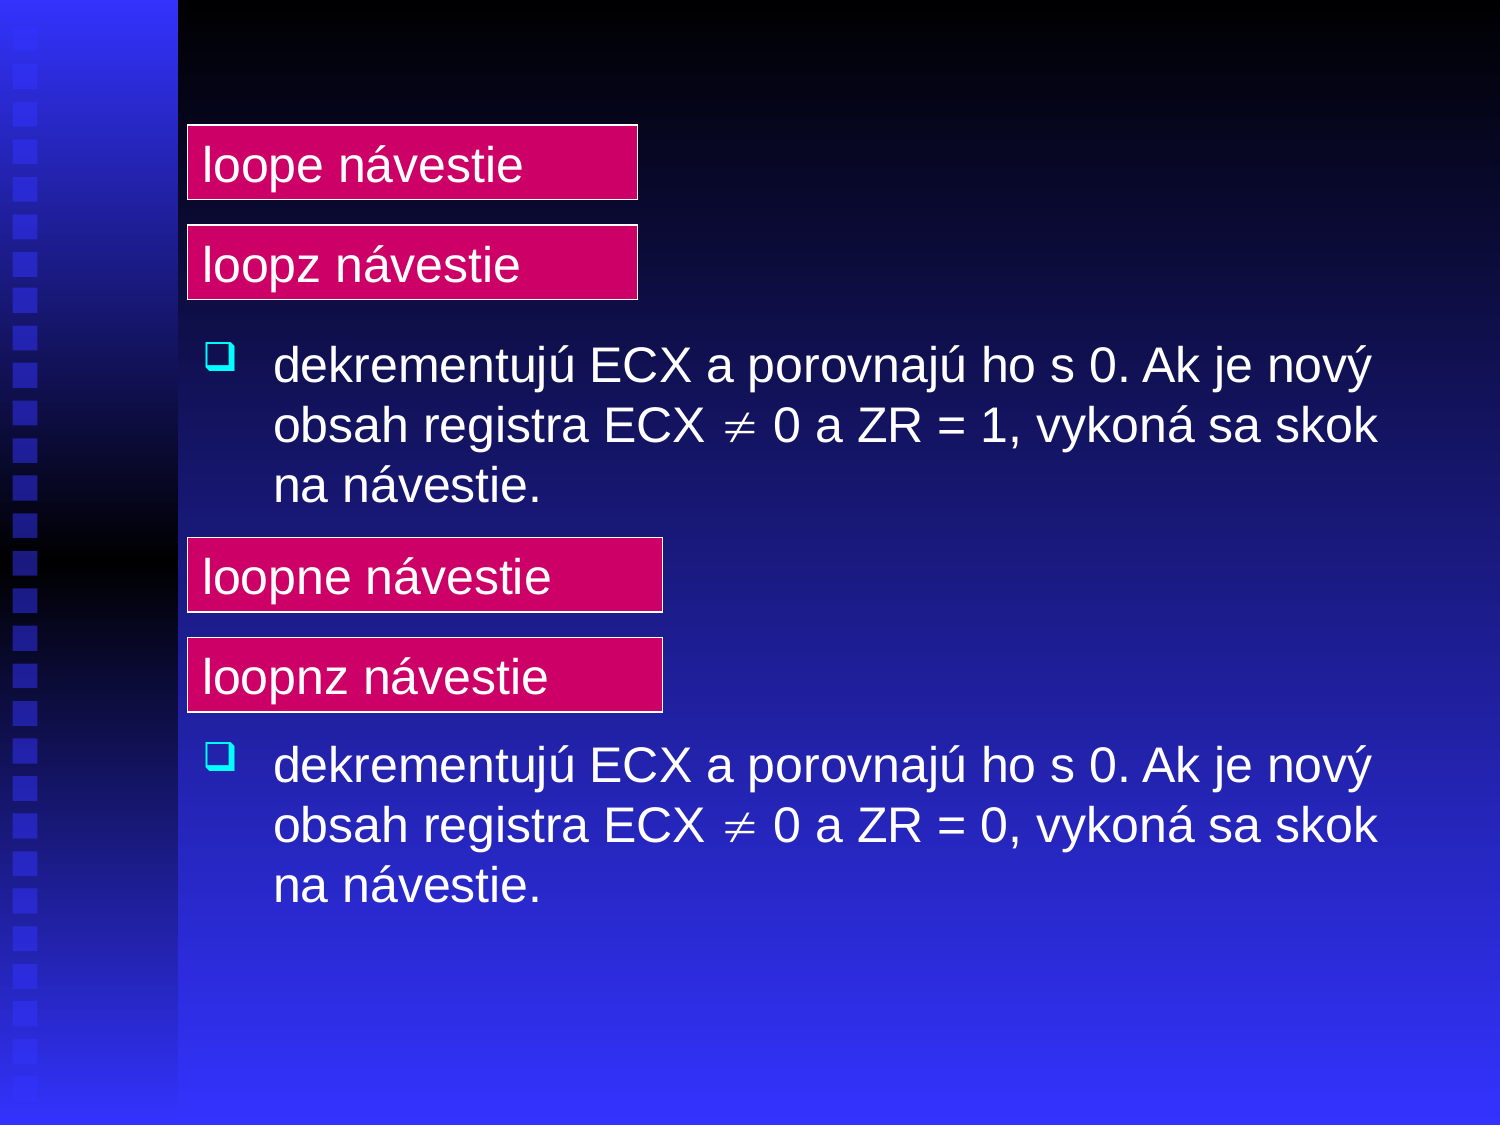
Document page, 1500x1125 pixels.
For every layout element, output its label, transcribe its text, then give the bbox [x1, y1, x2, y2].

text_box loopnz návestie [187, 637, 663, 713]
text_box loopne návestie [187, 537, 663, 613]
text_box dekrementujú ECX a porovnajú ho s 0. Ak je nový obsah registra ECX  0 a ZR = 1, vykoná sa skok na návestie. [187, 324, 1463, 520]
text_box loopz návestie [187, 224, 638, 300]
text_box loope návestie [187, 124, 638, 200]
text_box dekrementujú ECX a porovnajú ho s 0. Ak je nový obsah registra ECX  0 a ZR = 0, vykoná sa skok na návestie. [187, 724, 1463, 920]
